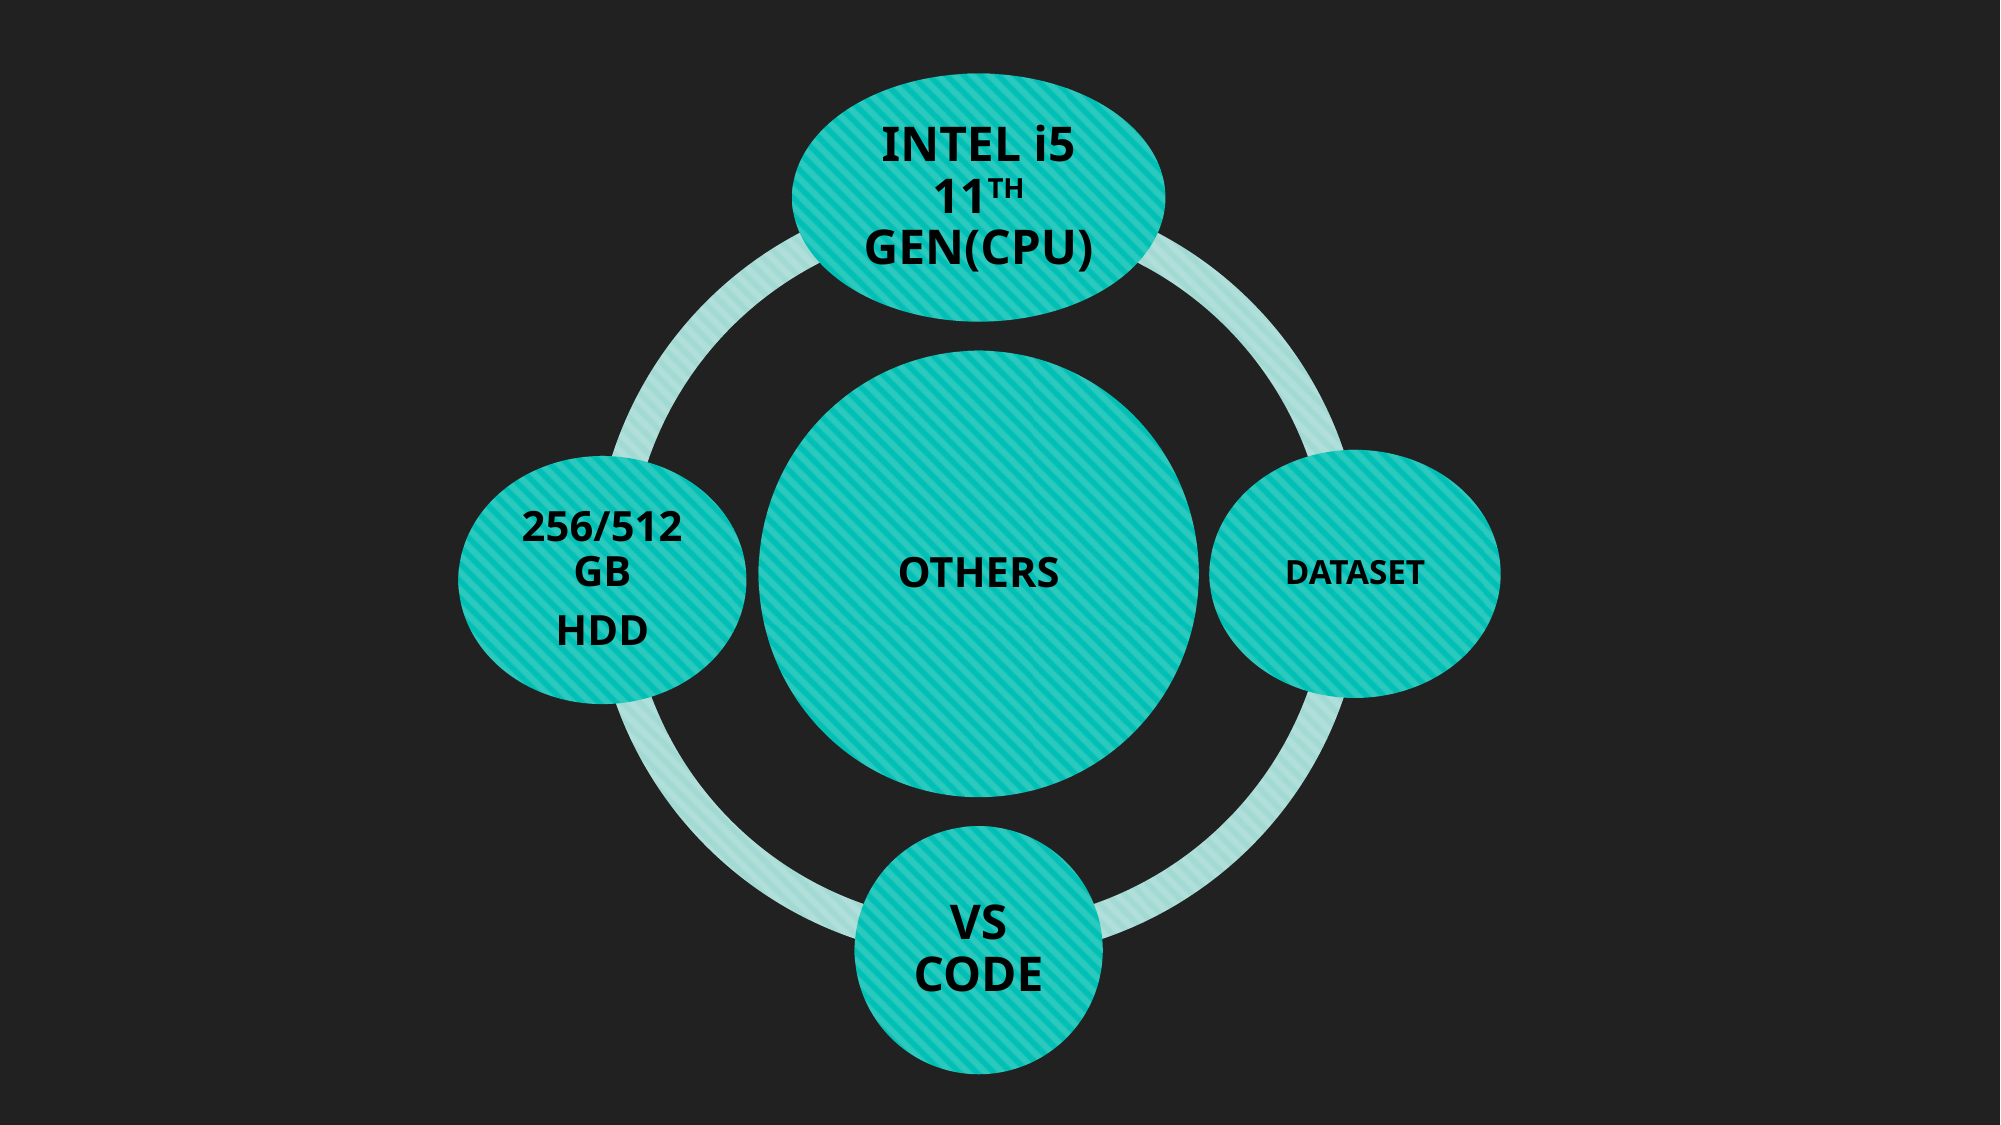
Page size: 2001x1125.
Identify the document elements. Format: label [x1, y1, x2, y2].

text_box [57, 73, 1902, 1075]
